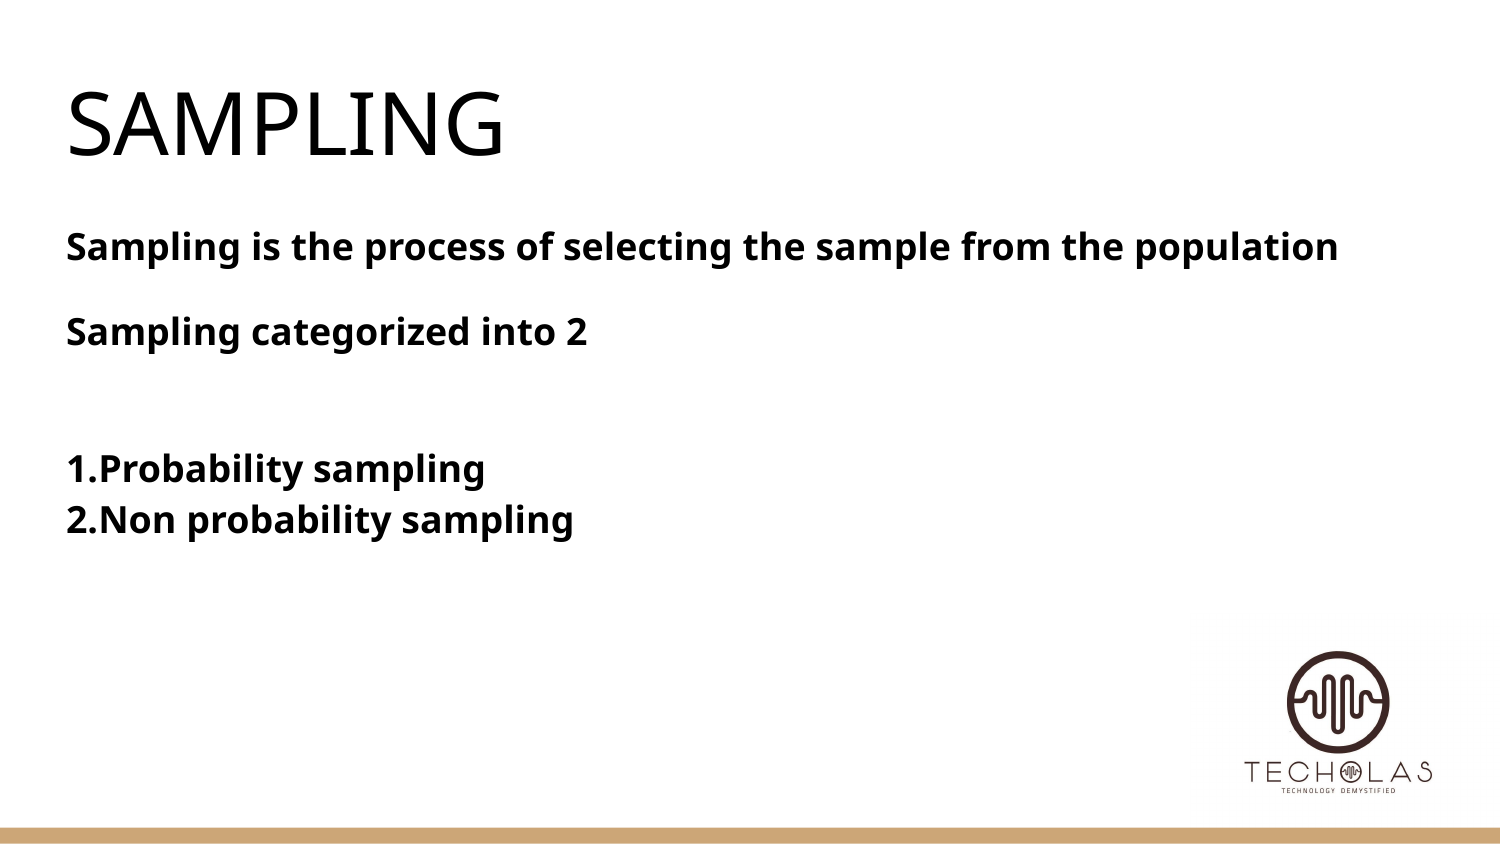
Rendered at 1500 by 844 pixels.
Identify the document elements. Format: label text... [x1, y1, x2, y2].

list Sampling is the process of selecting the sample from the population Sampling categorized into 2 1.Probability sampling 2.Non probability sampling [51, 200, 1449, 752]
title SAMPLING [51, 51, 1449, 189]
picture [1190, 613, 1500, 827]
